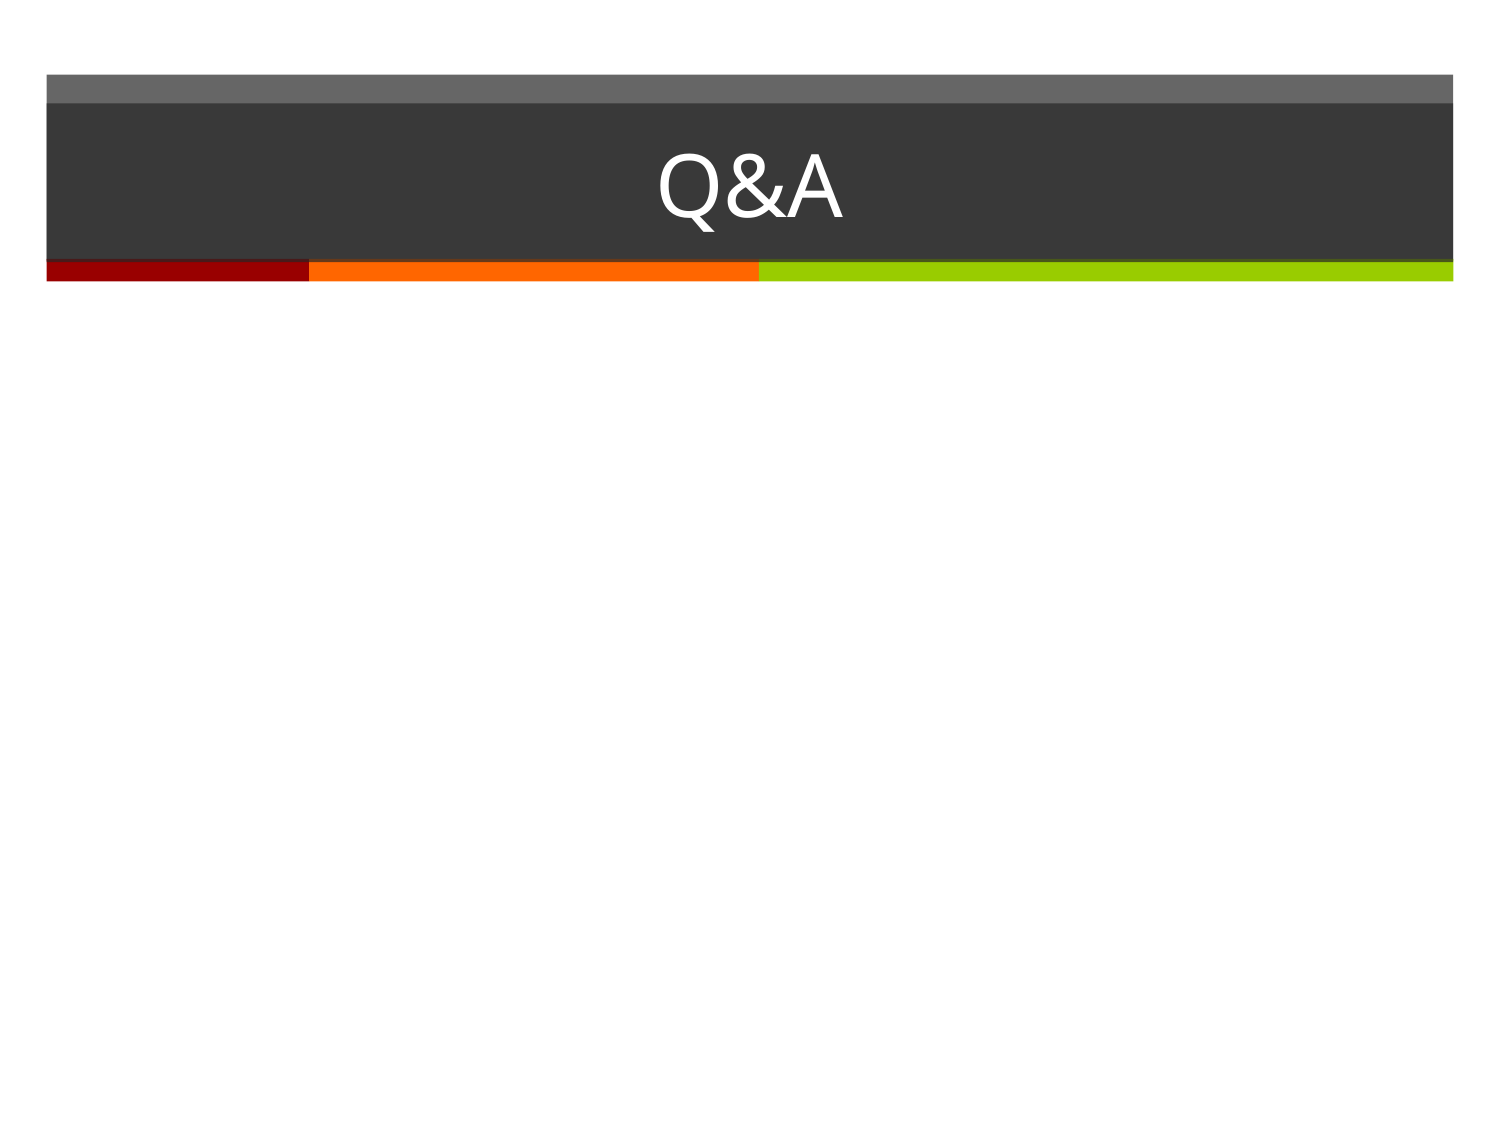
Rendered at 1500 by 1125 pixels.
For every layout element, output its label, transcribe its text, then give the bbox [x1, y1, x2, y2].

title Q&A [46, 103, 1454, 263]
